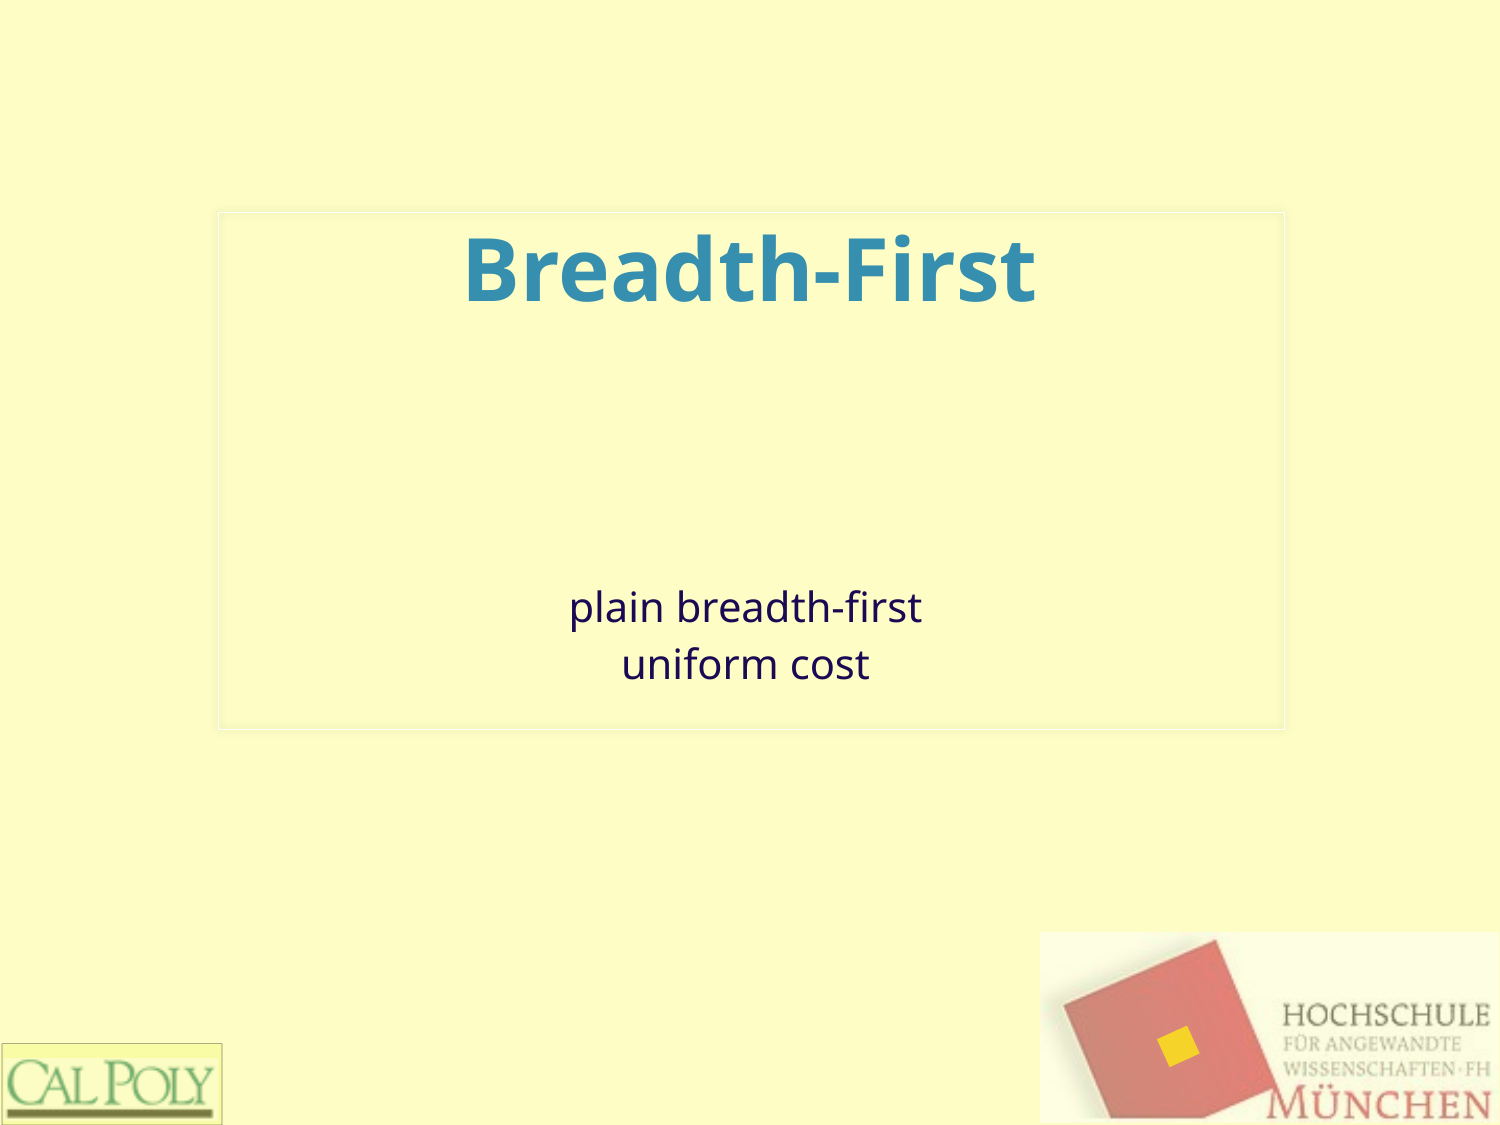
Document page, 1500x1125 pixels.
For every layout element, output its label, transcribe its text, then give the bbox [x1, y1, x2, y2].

slide_number [1156, 1025, 1200, 1068]
list plain breadth-first uniform cost [212, 575, 1279, 961]
title Breadth-First [217, 0, 1284, 534]
